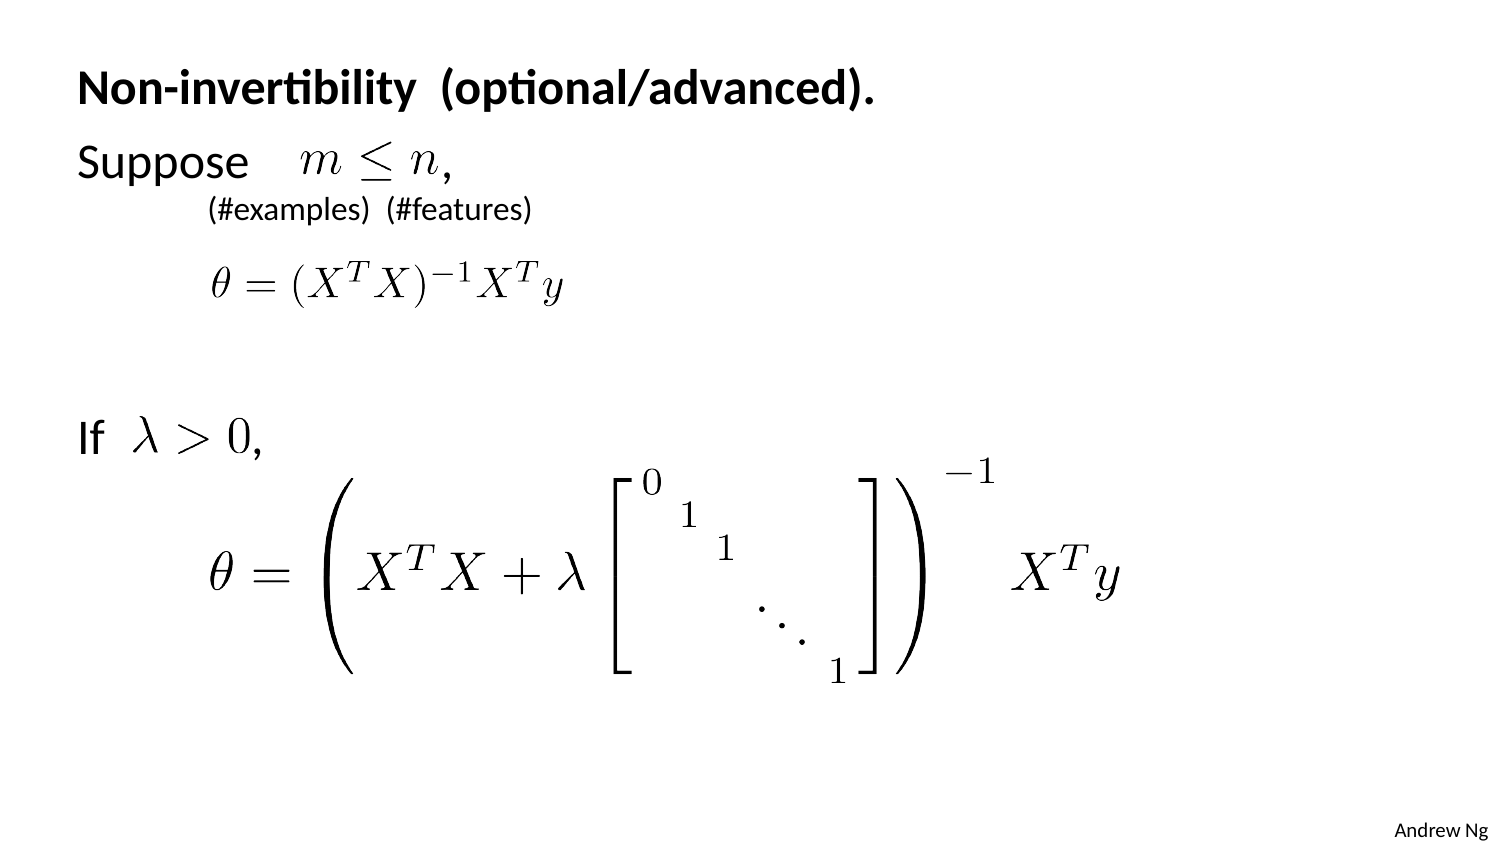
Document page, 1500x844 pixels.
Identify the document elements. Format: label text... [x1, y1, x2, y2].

text_box If , [62, 396, 950, 472]
text_box Suppose , [62, 122, 950, 196]
text_box (#examples) (#features) [162, 180, 588, 235]
picture [210, 457, 1120, 684]
picture [212, 260, 563, 309]
text_box Non-invertibility (optional/advanced). [62, 46, 950, 122]
picture [299, 140, 438, 181]
picture [133, 416, 251, 454]
